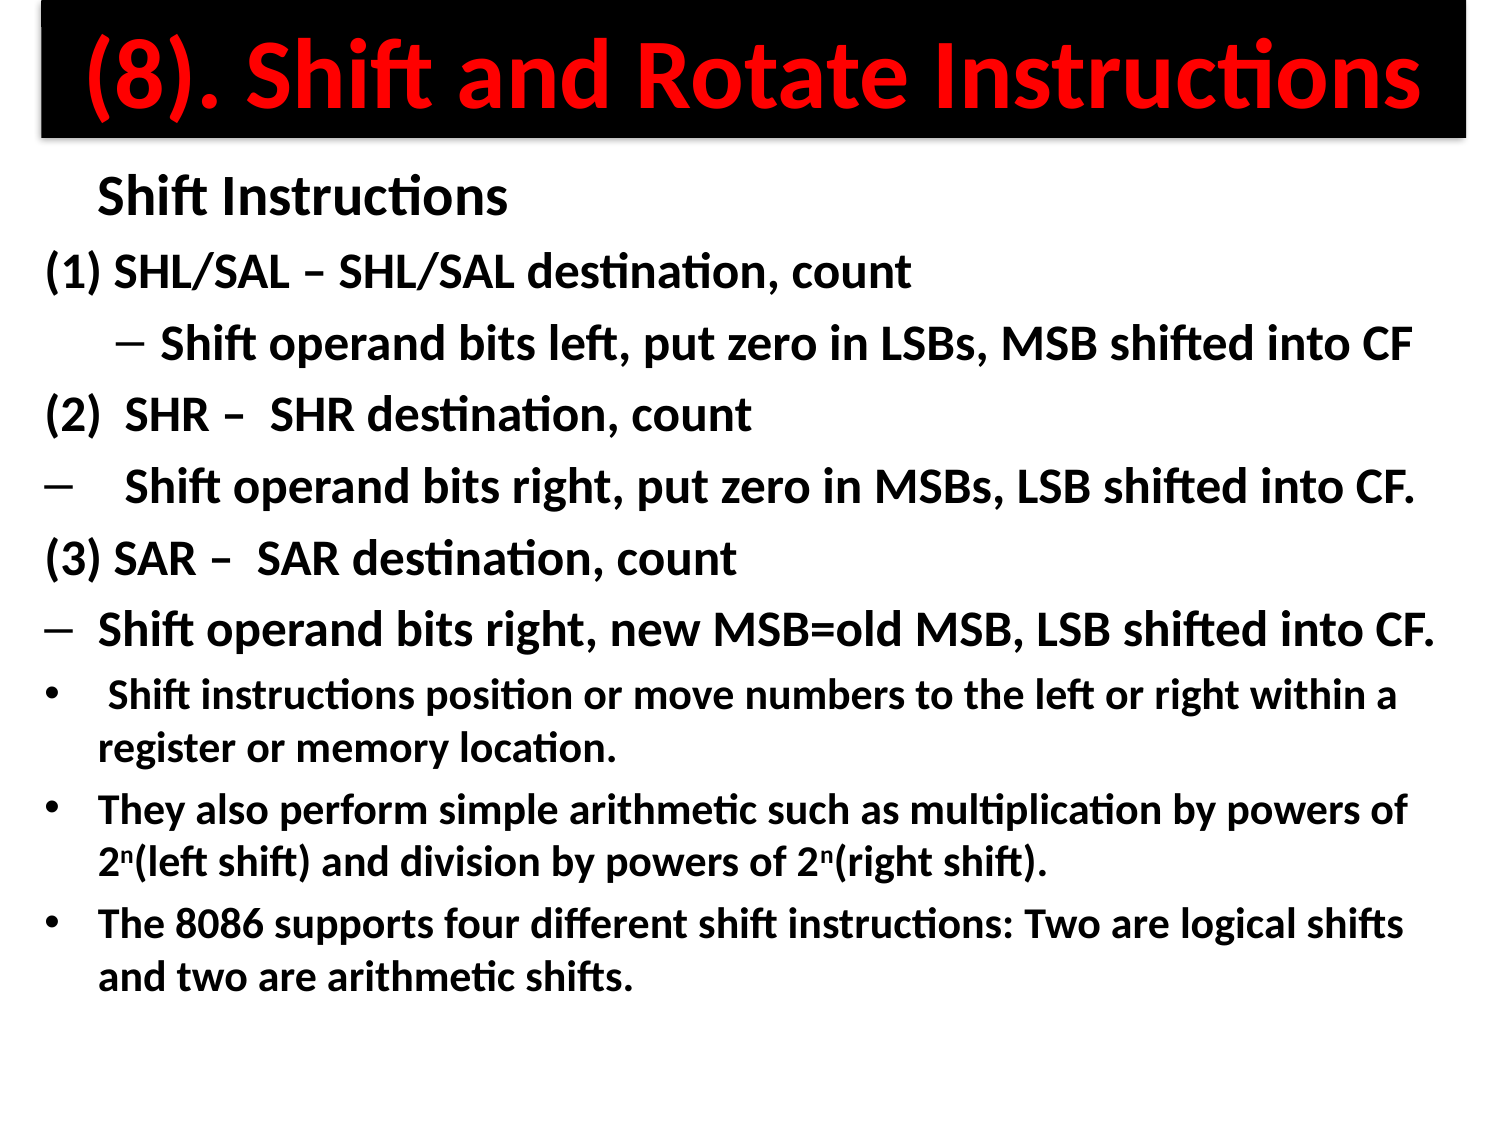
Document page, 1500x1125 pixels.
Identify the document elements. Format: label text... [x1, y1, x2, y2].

text_box [1262, 799, 1488, 875]
list Shift Instructions (1) SHL/SAL – SHL/SAL destination, count Shift operand bits left, put zero in LSBs, MSB shifted into CF SHR – SHR destination, count Shift operand bits right, put zero in MSBs, LSB shifted into CF. (3) SAR – SAR destination, count Shift operand bits right, new MSB=old MSB, LSB shifted into CF. Shift instructions position or move numbers to the left or right within a register or memory location. They also perform simple arithmetic such as multiplication by powers of 2n(left shift) and division by powers of 2n(right shift). The 8086 supports four different shift instructions: Two are logical shifts and two are arithmetic shifts. [29, 149, 1459, 1125]
title (8). Shift and Rotate Instructions [41, 0, 1467, 138]
